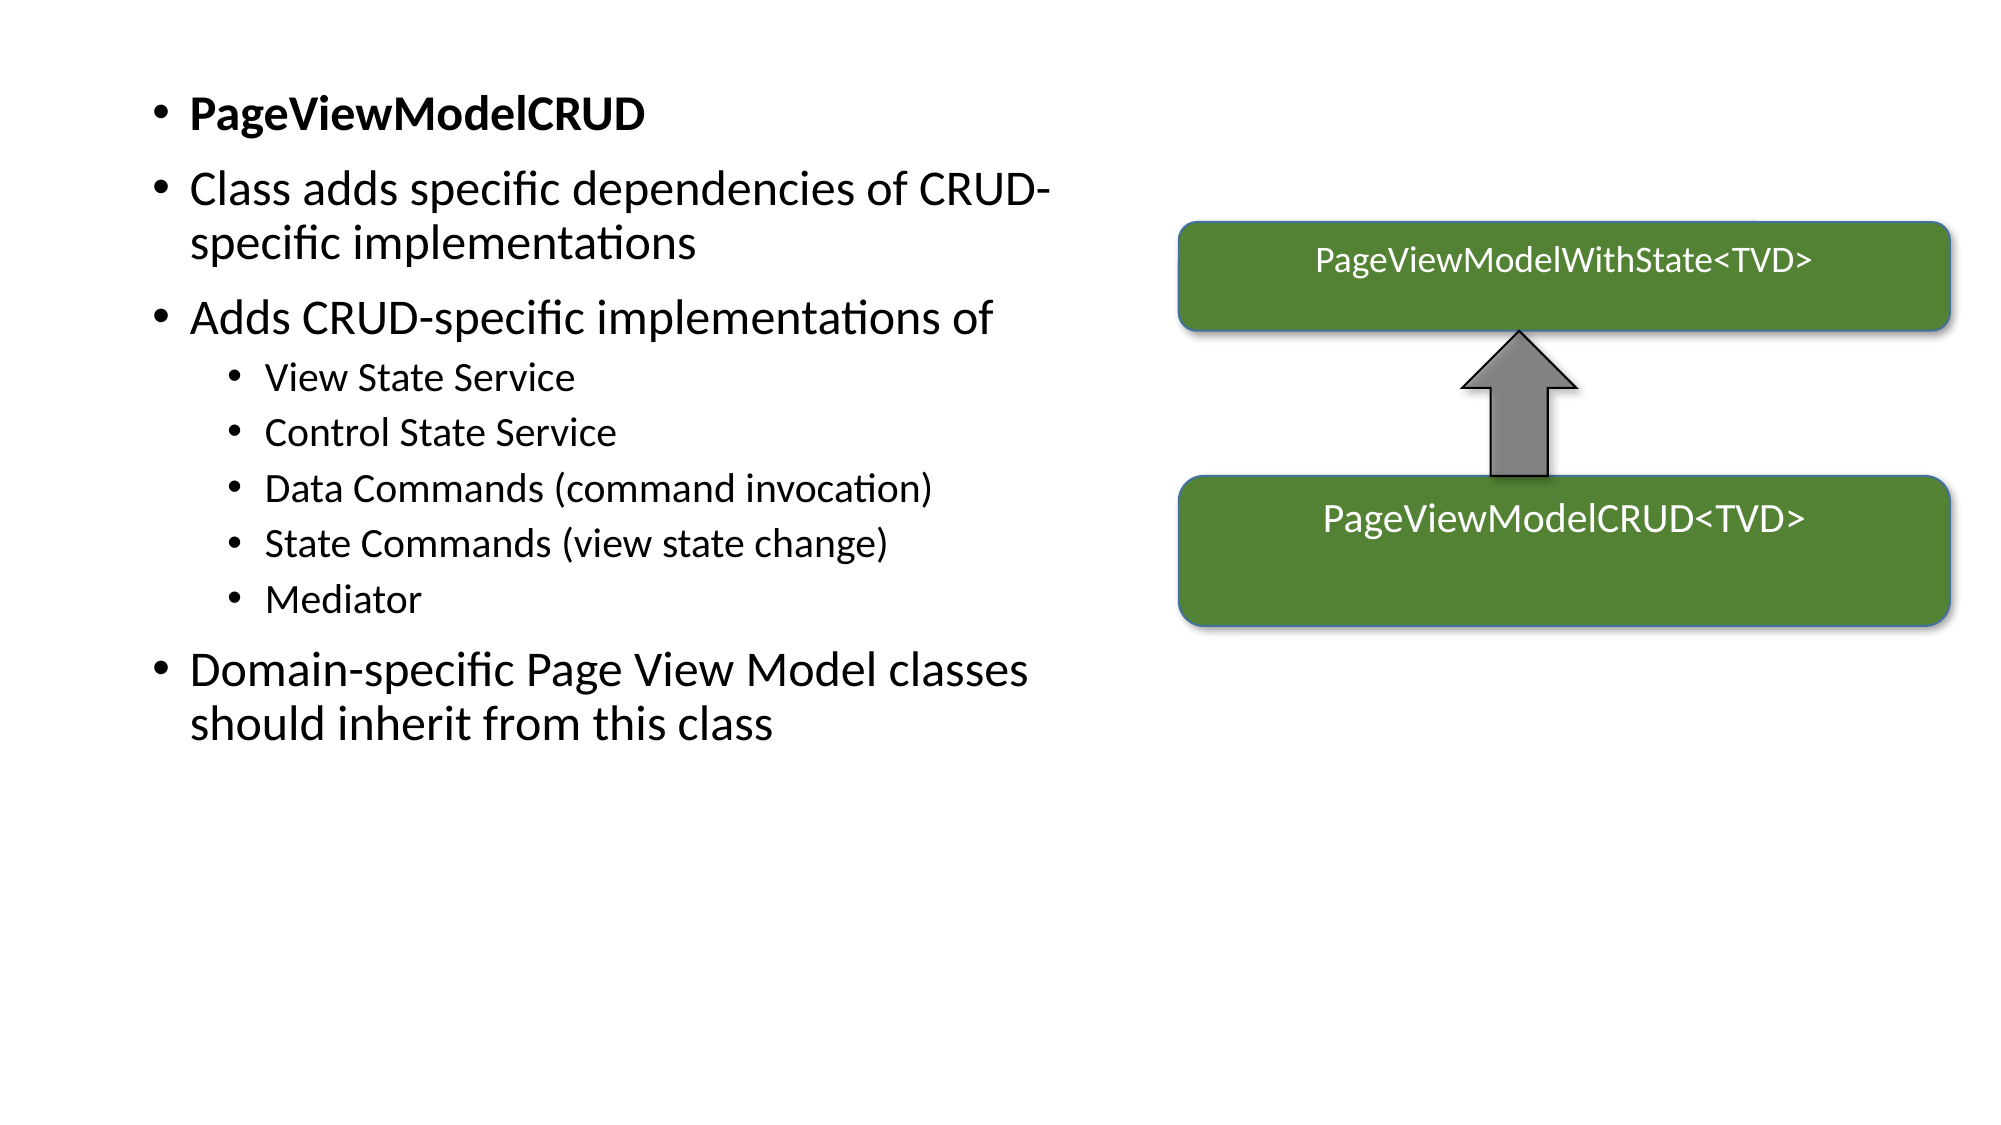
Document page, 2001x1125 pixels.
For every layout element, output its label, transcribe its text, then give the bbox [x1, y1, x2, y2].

text_box [1459, 329, 1579, 478]
list PageViewModelCRUD Class adds specific dependencies of CRUD-specific implementations Adds CRUD-specific implementations of View State Service Control State Service Data Commands (command invocation) State Commands (view state change) Mediator Domain-specific Page View Model classes should inherit from this class [137, 79, 1072, 942]
text_box PageViewModelWithState<TVD> [1177, 220, 1951, 332]
text_box PageViewModelCRUD<TVD> [1177, 474, 1951, 627]
